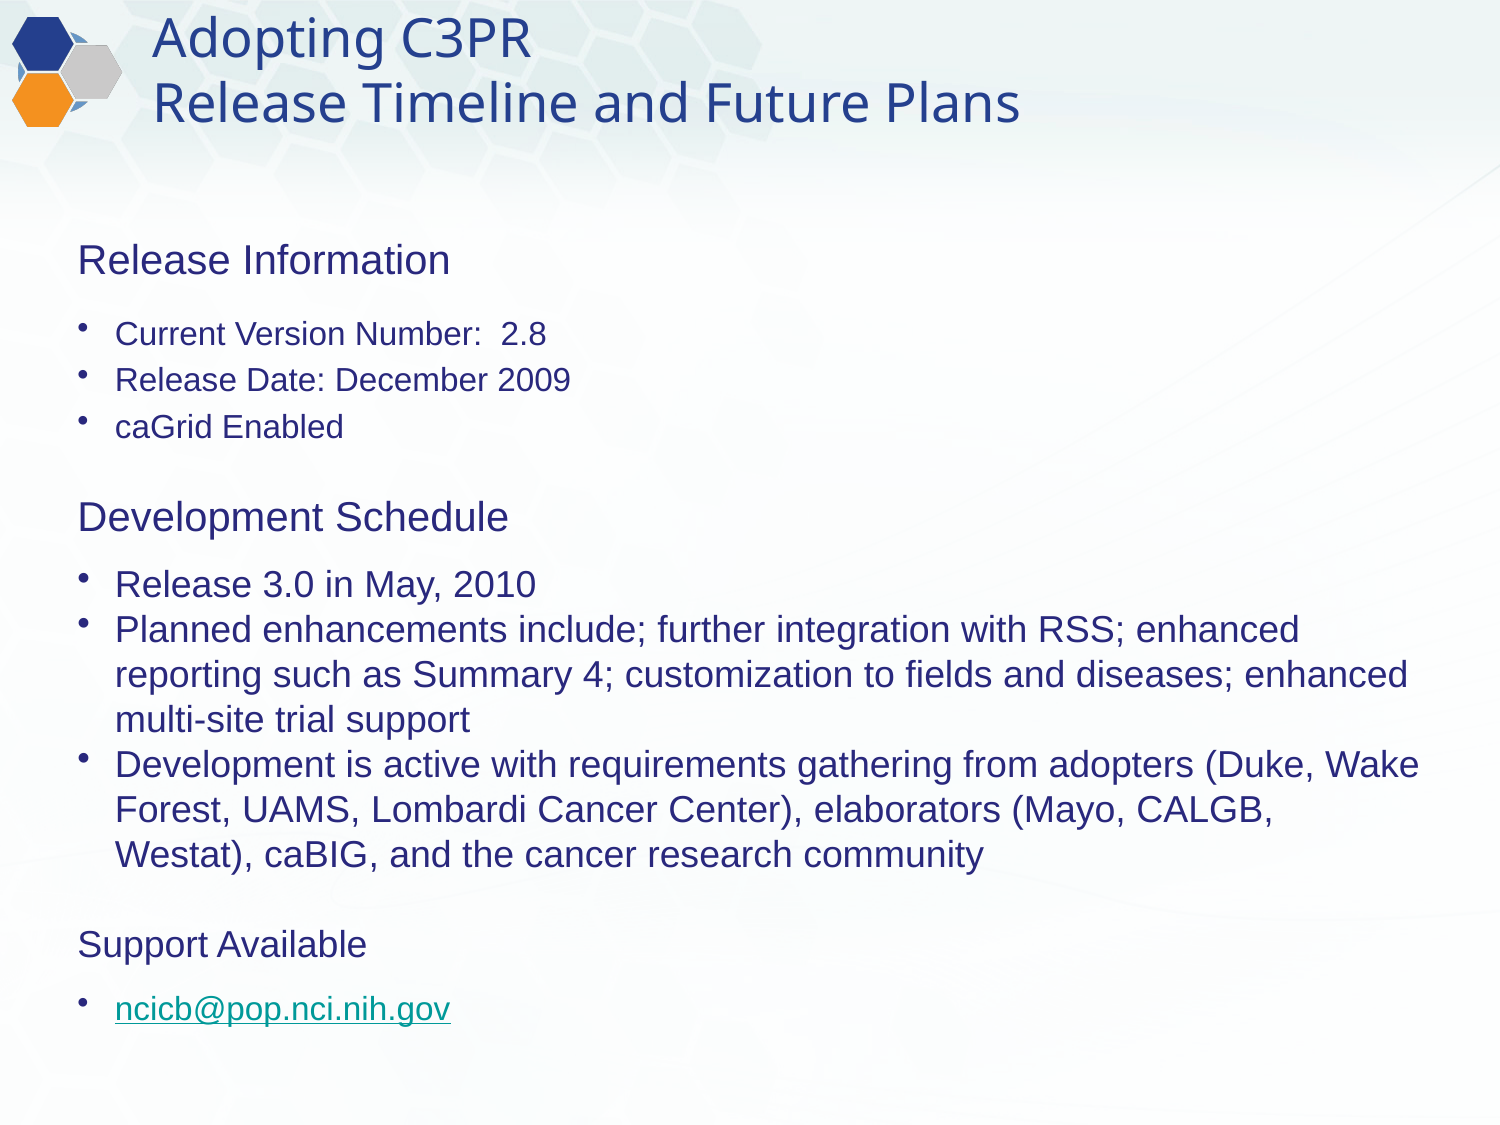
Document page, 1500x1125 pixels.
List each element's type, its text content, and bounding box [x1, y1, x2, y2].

picture [0, 0, 1500, 1125]
title Adopting C3PR Release Timeline and Future Plans [137, 12, 1463, 126]
list Release Information Current Version Number: 2.8 Release Date: December 2009 caGrid Enabled Development Schedule Release 3.0 in May, 2010 Planned enhancements include; further integration with RSS; enhanced reporting such as Summary 4; customization to fields and diseases; enhanced multi-site trial support Development is active with requirements gathering from adopters (Duke, Wake Forest, UAMS, Lombardi Cancer Center), elaborators (Mayo, CALGB, Westat), caBIG, and the cancer research community Support Available ncicb@pop.nci.nih.gov [62, 224, 1438, 1038]
